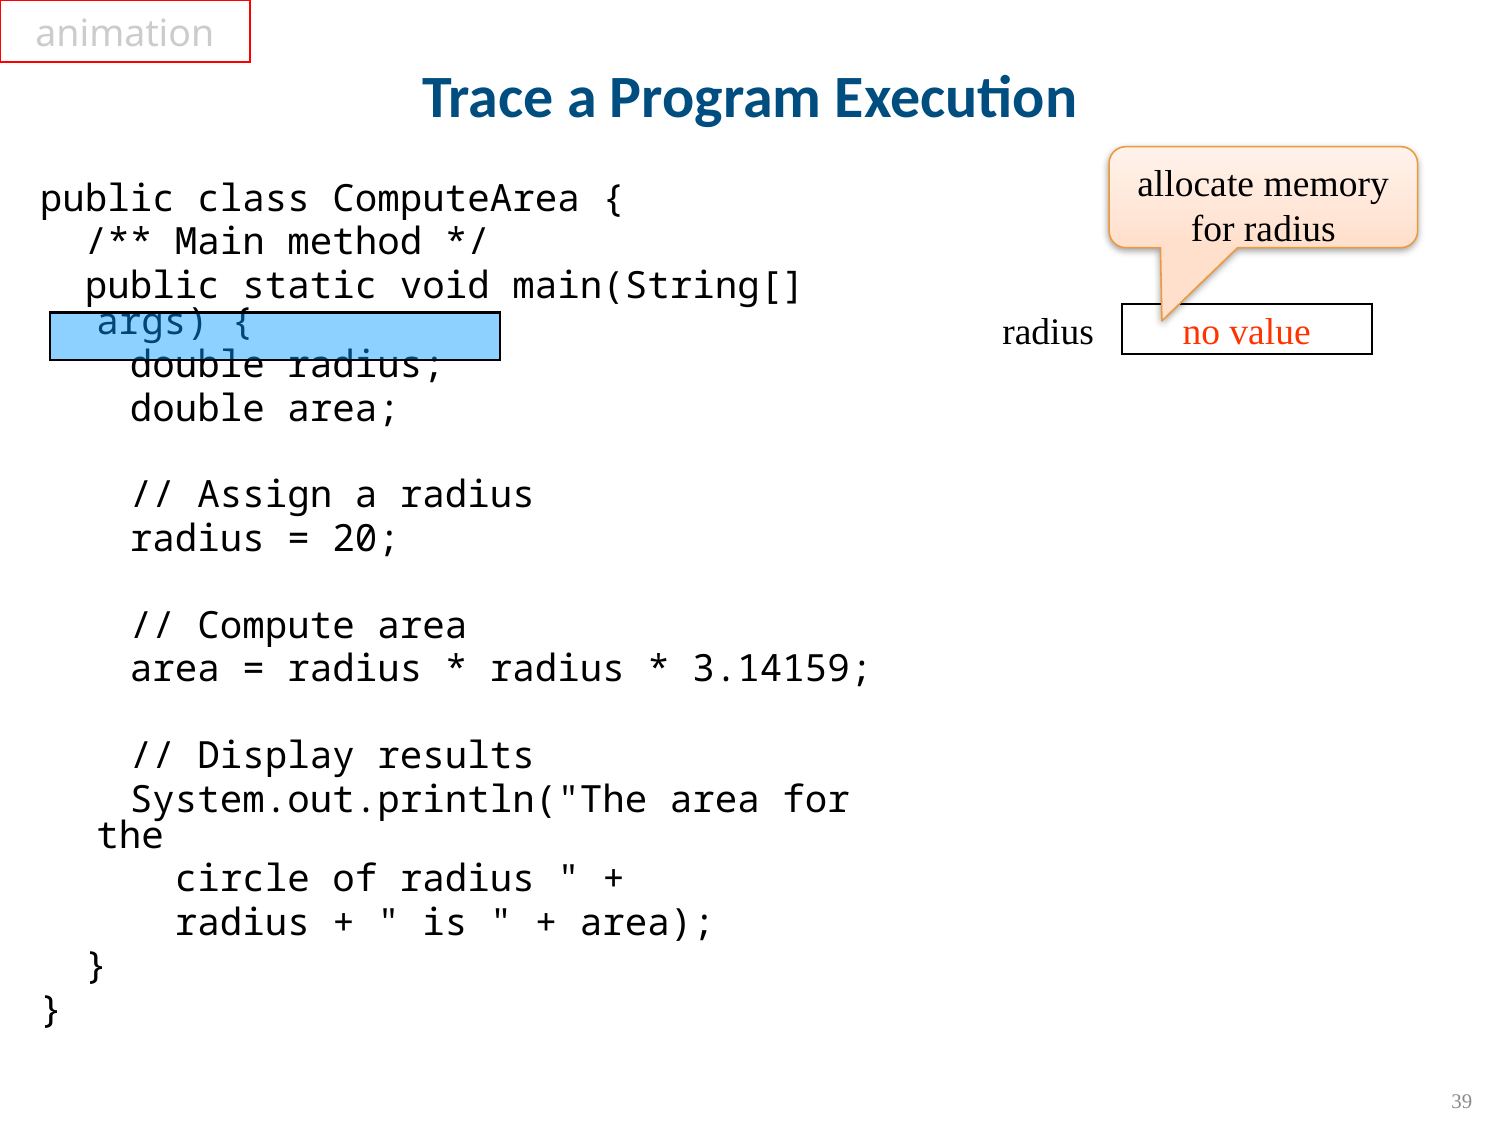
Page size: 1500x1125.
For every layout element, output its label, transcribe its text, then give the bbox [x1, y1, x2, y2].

title Trace a Program Execution [112, 50, 1388, 138]
text_box allocate memory for radius [1108, 145, 1419, 322]
text_box animation [0, 0, 250, 63]
text_box no value [1125, 304, 1372, 355]
text_box [49, 312, 500, 361]
list public class ComputeArea { /** Main method */ public static void main(String[] args) { double radius; double area; // Assign a radius radius = 20; // Compute area area = radius * radius * 3.14159; // Display results System.out.println("The area for the circle of radius " + radius + " is " + area); } } [24, 174, 938, 1025]
slide_number 39 [1325, 1074, 1488, 1125]
text_box radius [987, 299, 1125, 360]
